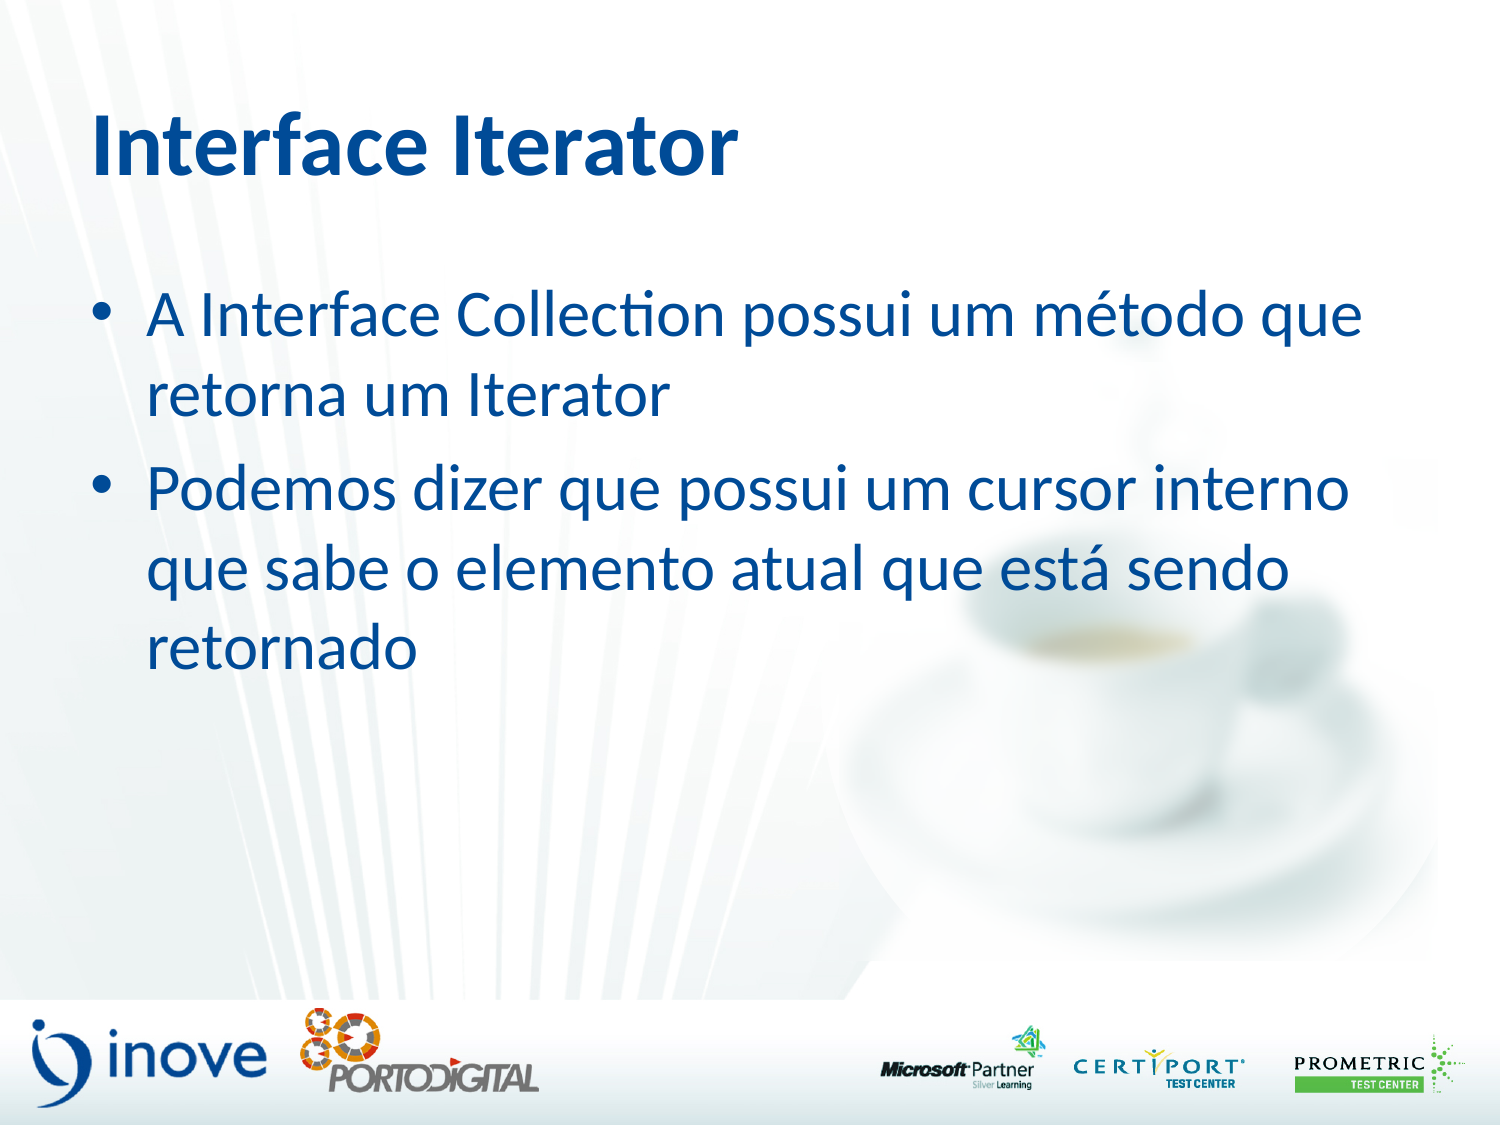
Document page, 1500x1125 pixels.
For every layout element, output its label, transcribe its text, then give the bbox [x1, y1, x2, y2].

title Interface Iterator [75, 45, 1425, 233]
list A Interface Collection possui um método que retorna um Iterator Podemos dizer que possui um cursor interno que sabe o elemento atual que está sendo retornado [75, 262, 1425, 1005]
picture [0, 0, 1500, 1125]
